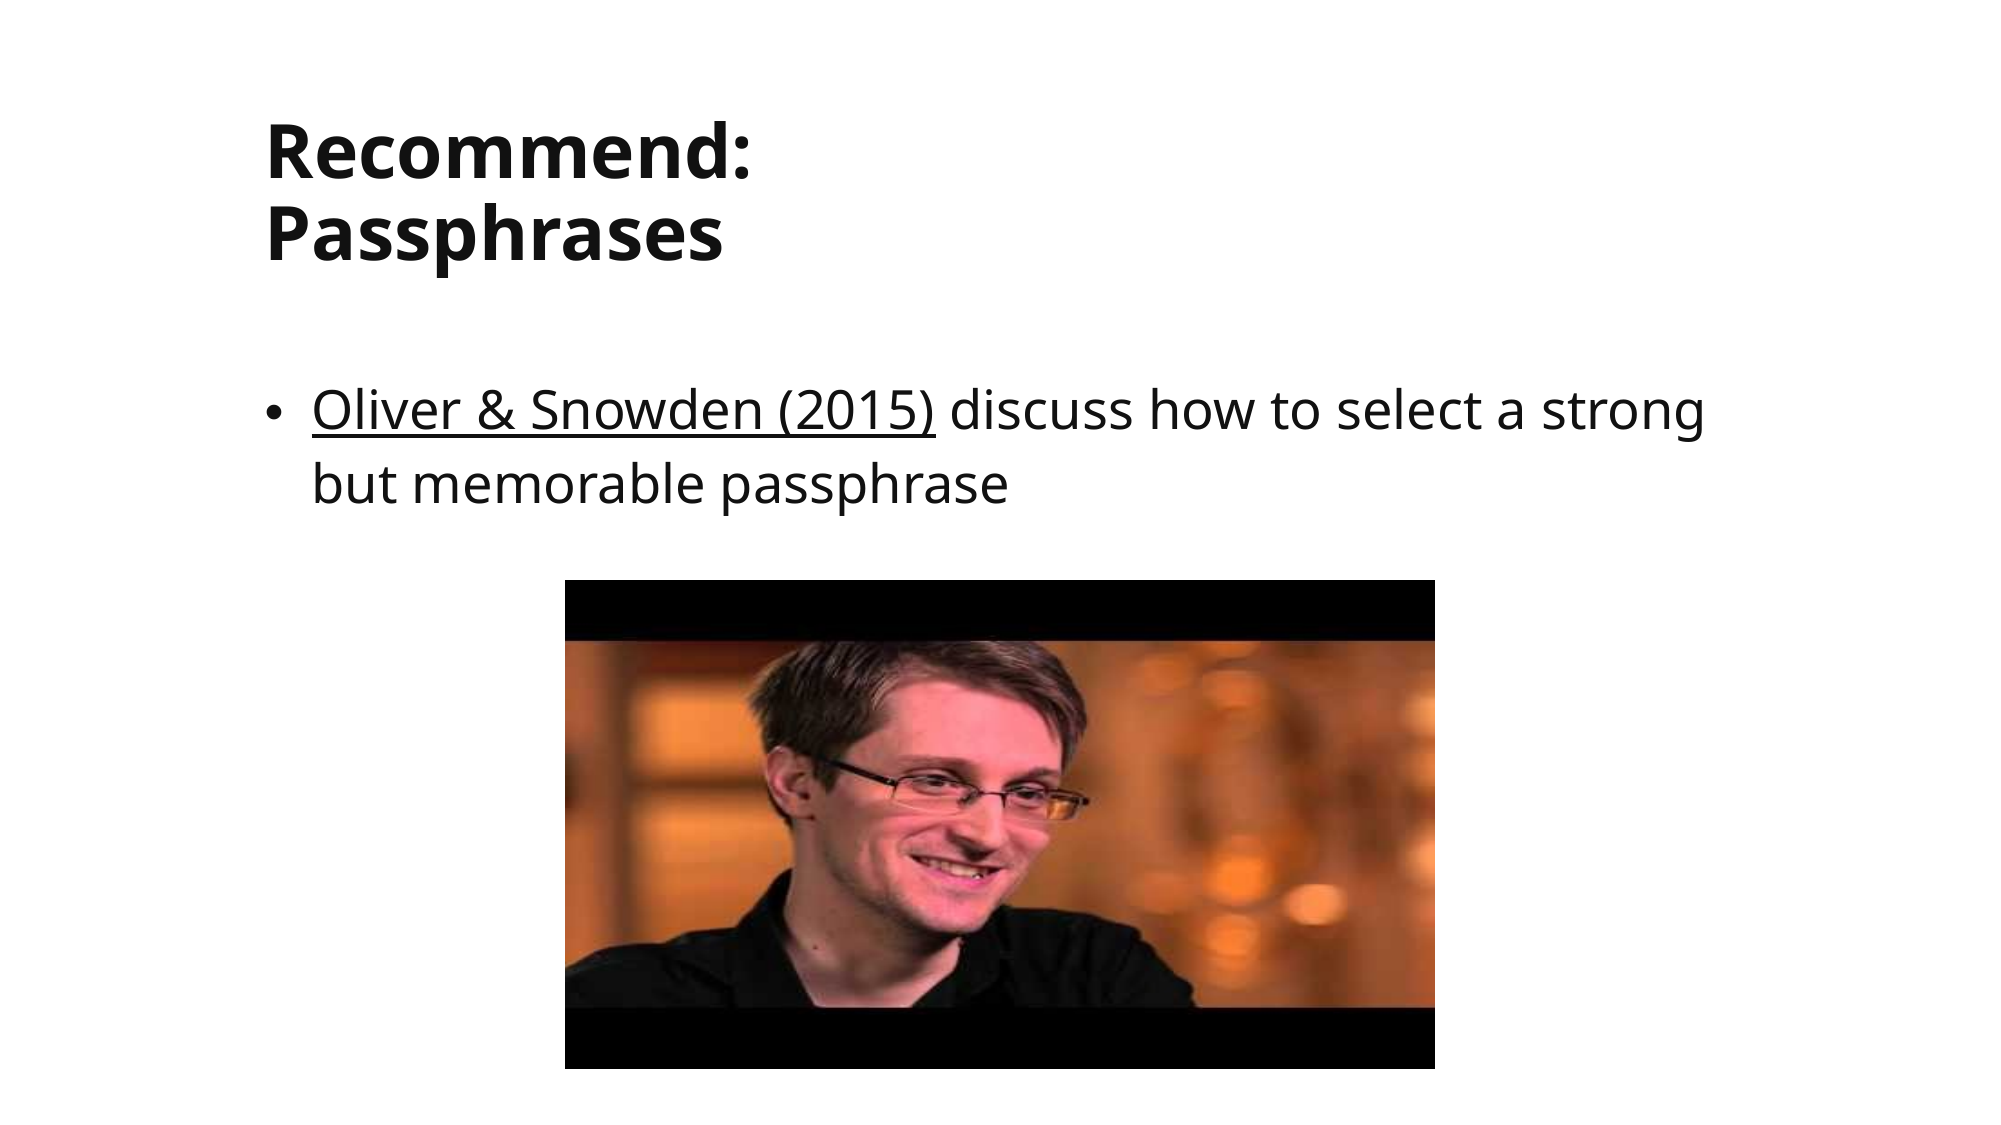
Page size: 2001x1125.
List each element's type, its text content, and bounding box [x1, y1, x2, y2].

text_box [564, 579, 1436, 1070]
text_box Oliver & Snowden (2015) discuss how to select a strong but memorable passphrase [249, 367, 1750, 587]
title Recommend: Passphrases [249, 0, 1750, 284]
